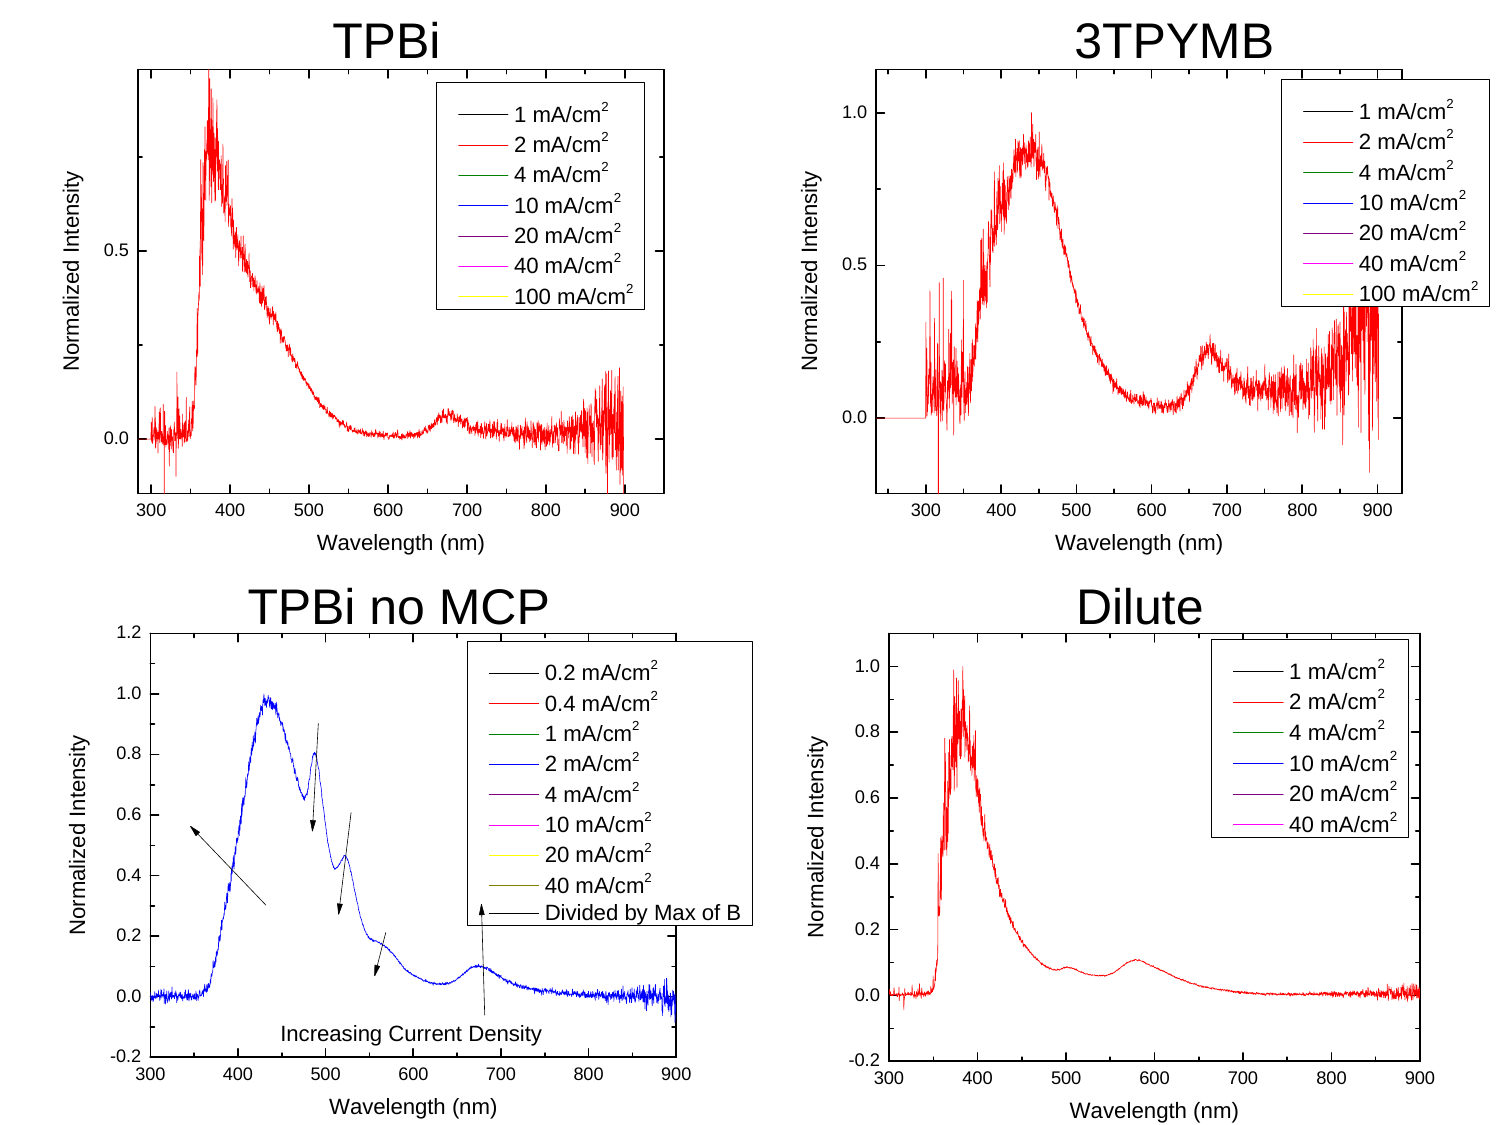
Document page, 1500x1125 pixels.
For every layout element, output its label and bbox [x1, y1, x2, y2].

text_box [773, 1, 1500, 593]
text_box [0, 1, 773, 593]
text_box [786, 593, 1500, 1125]
text_box [12, 593, 786, 1125]
